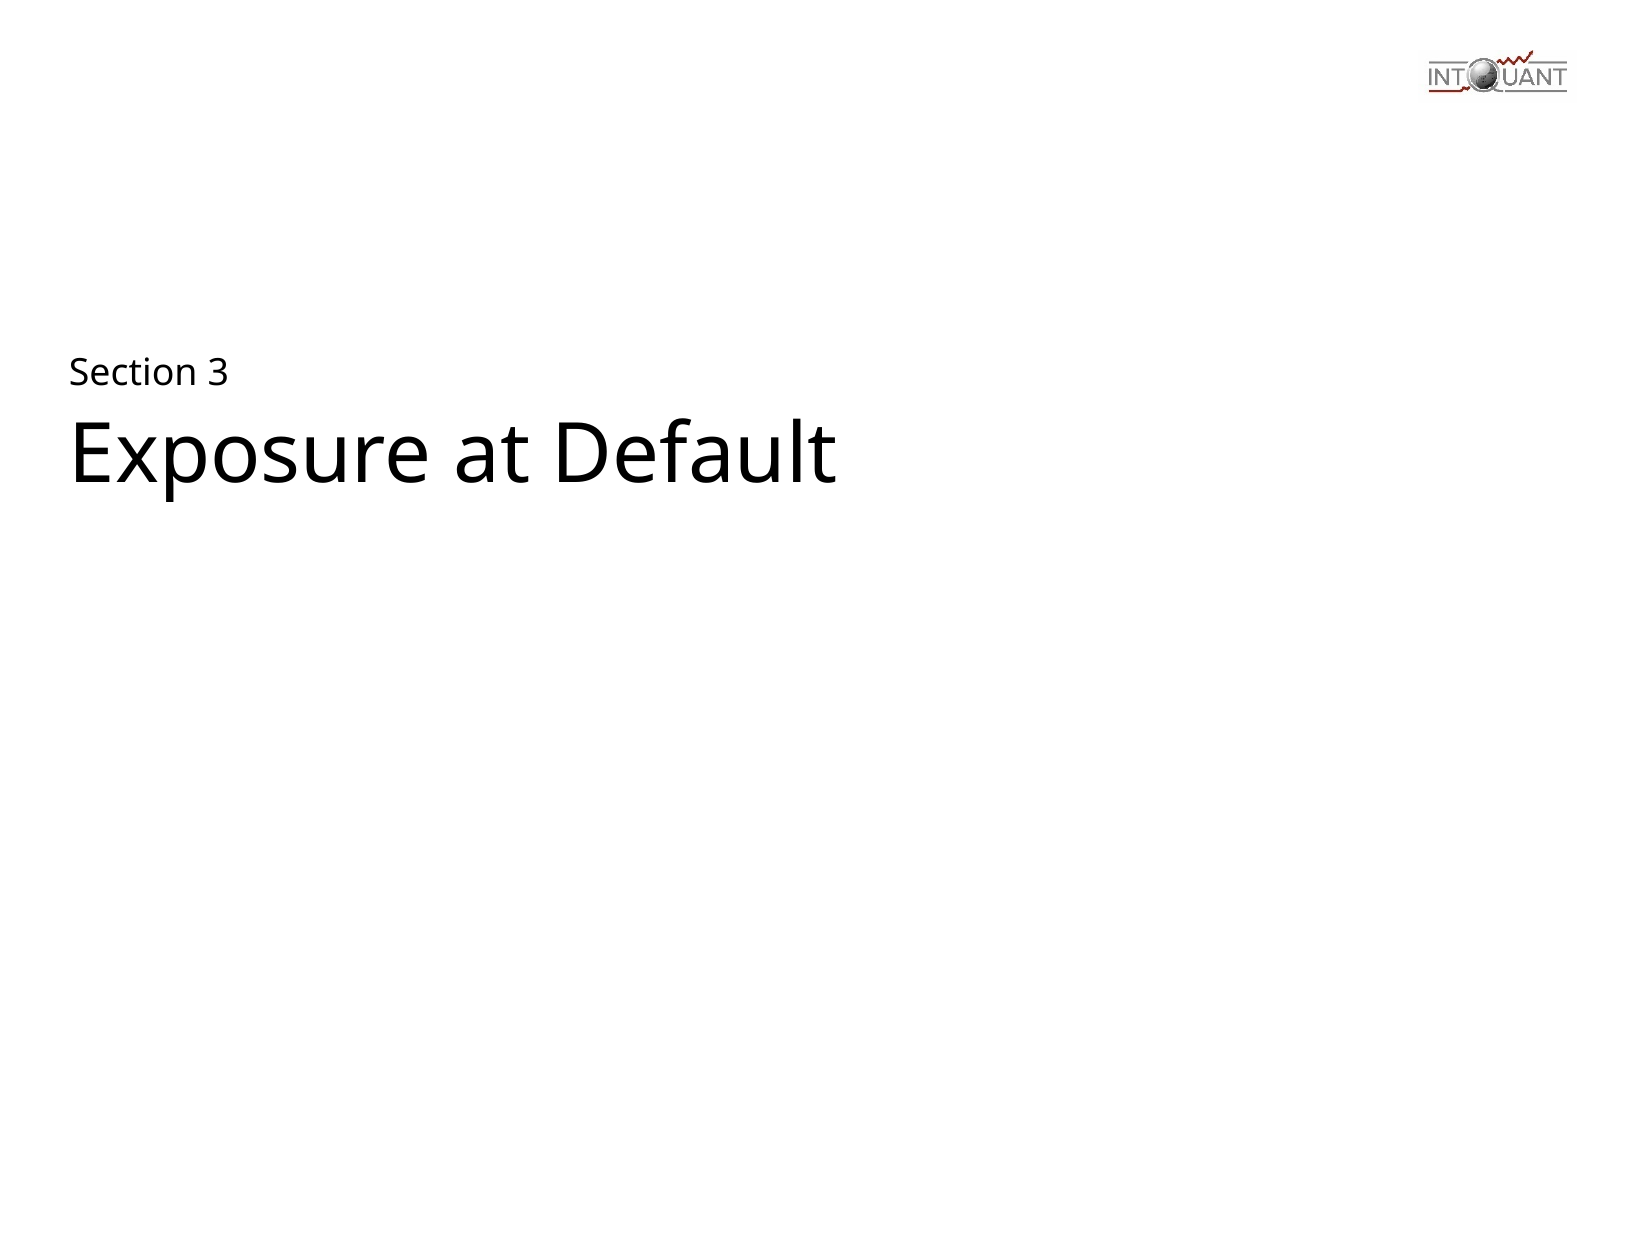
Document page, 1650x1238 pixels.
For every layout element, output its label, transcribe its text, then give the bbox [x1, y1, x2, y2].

title Section 3 [68, 329, 1577, 393]
picture [1418, 50, 1577, 103]
subtitle Exposure at Default [68, 398, 1577, 569]
